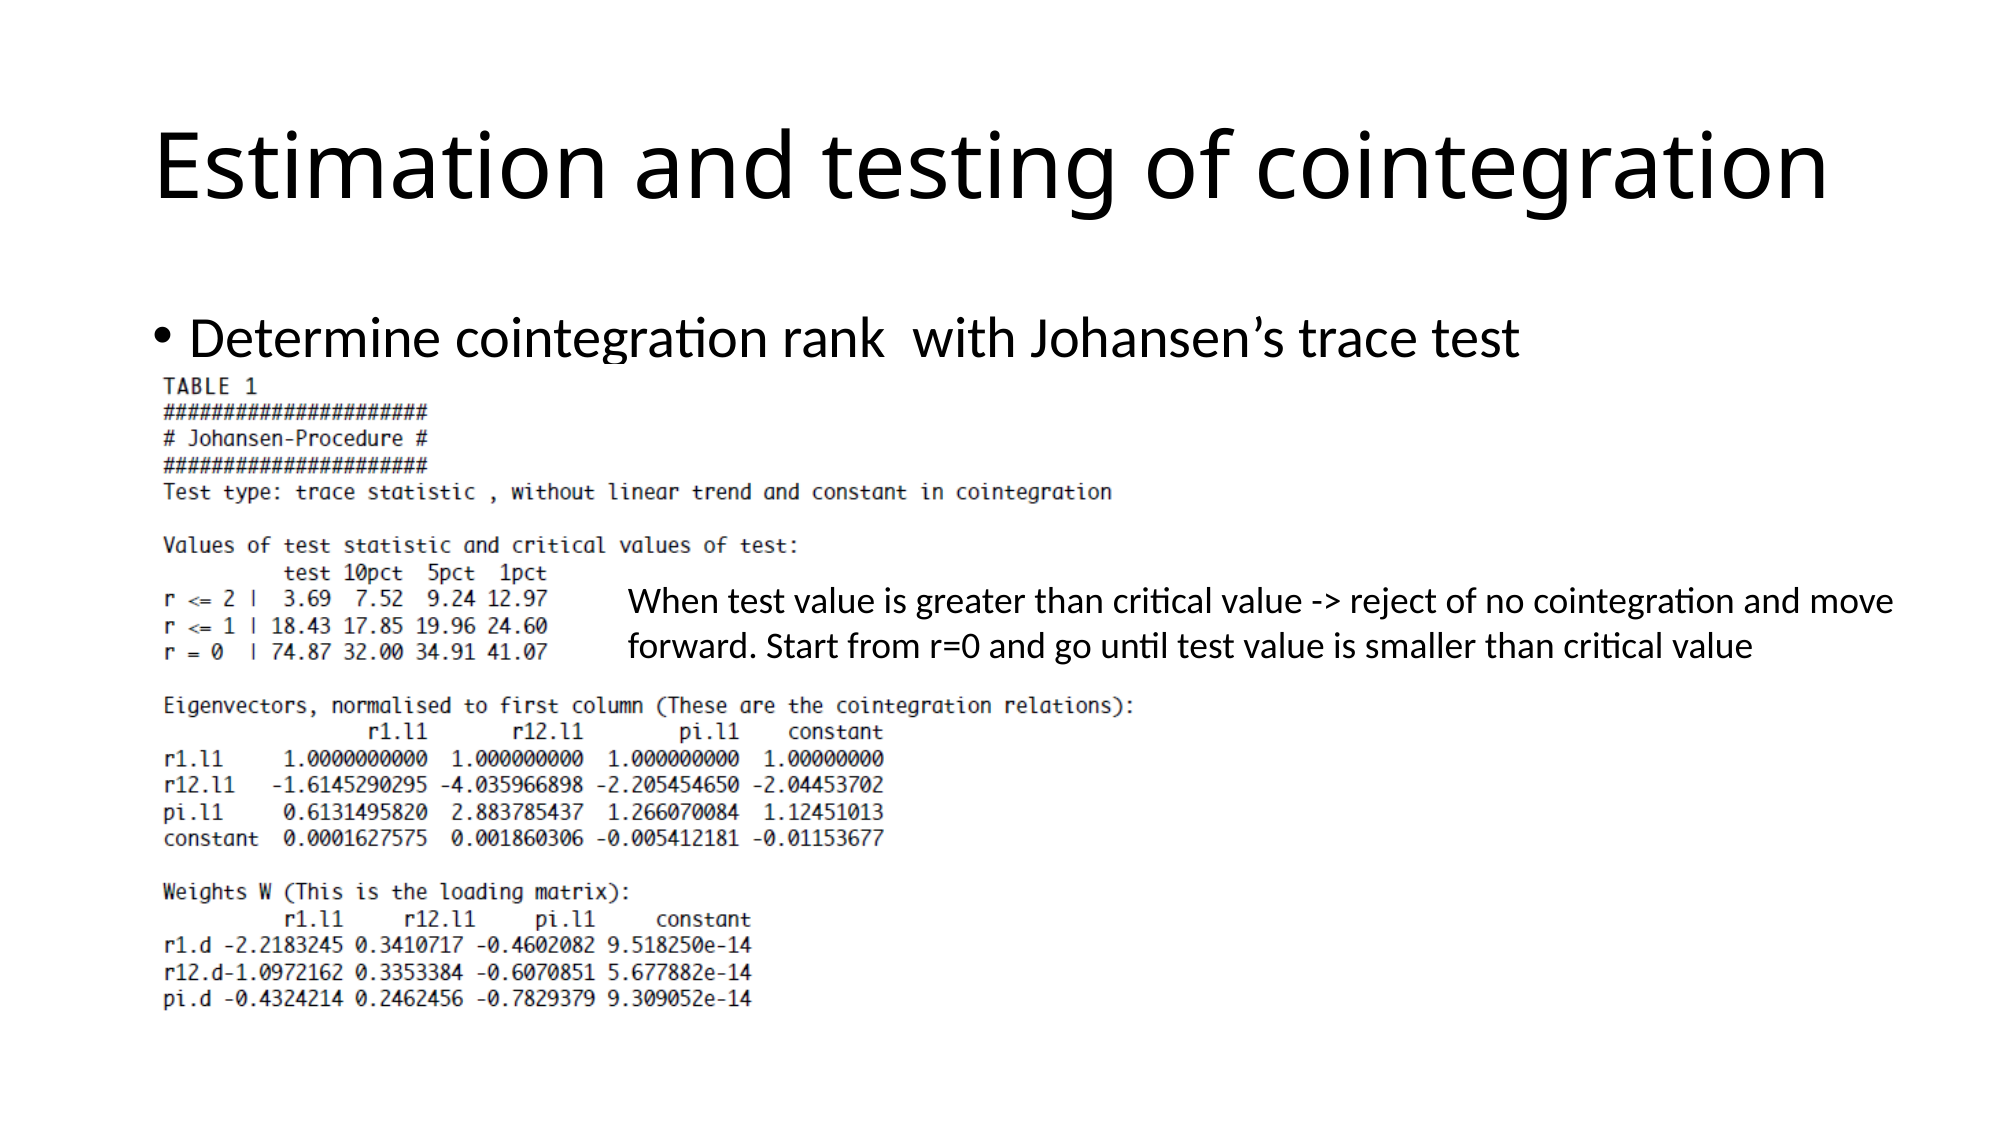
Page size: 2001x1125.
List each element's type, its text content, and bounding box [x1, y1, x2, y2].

title Estimation and testing of cointegration [137, 59, 1863, 278]
picture [153, 363, 1161, 1031]
